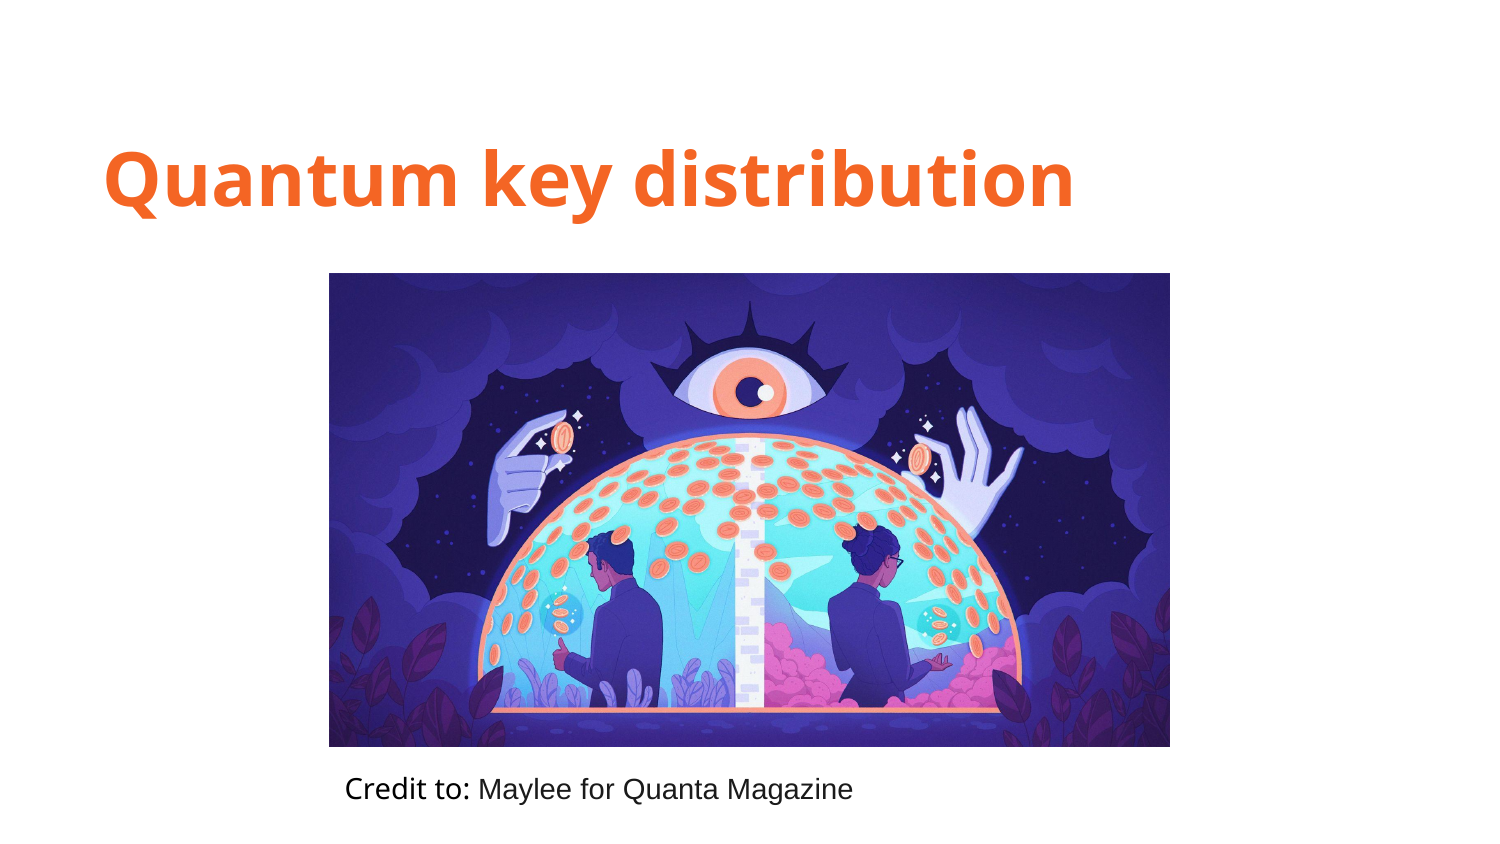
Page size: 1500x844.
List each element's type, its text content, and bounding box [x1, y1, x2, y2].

text_box Credit to: Maylee for Quanta Magazine [329, 755, 964, 844]
title Quantum key distribution [87, 116, 1229, 243]
picture [329, 273, 1171, 747]
